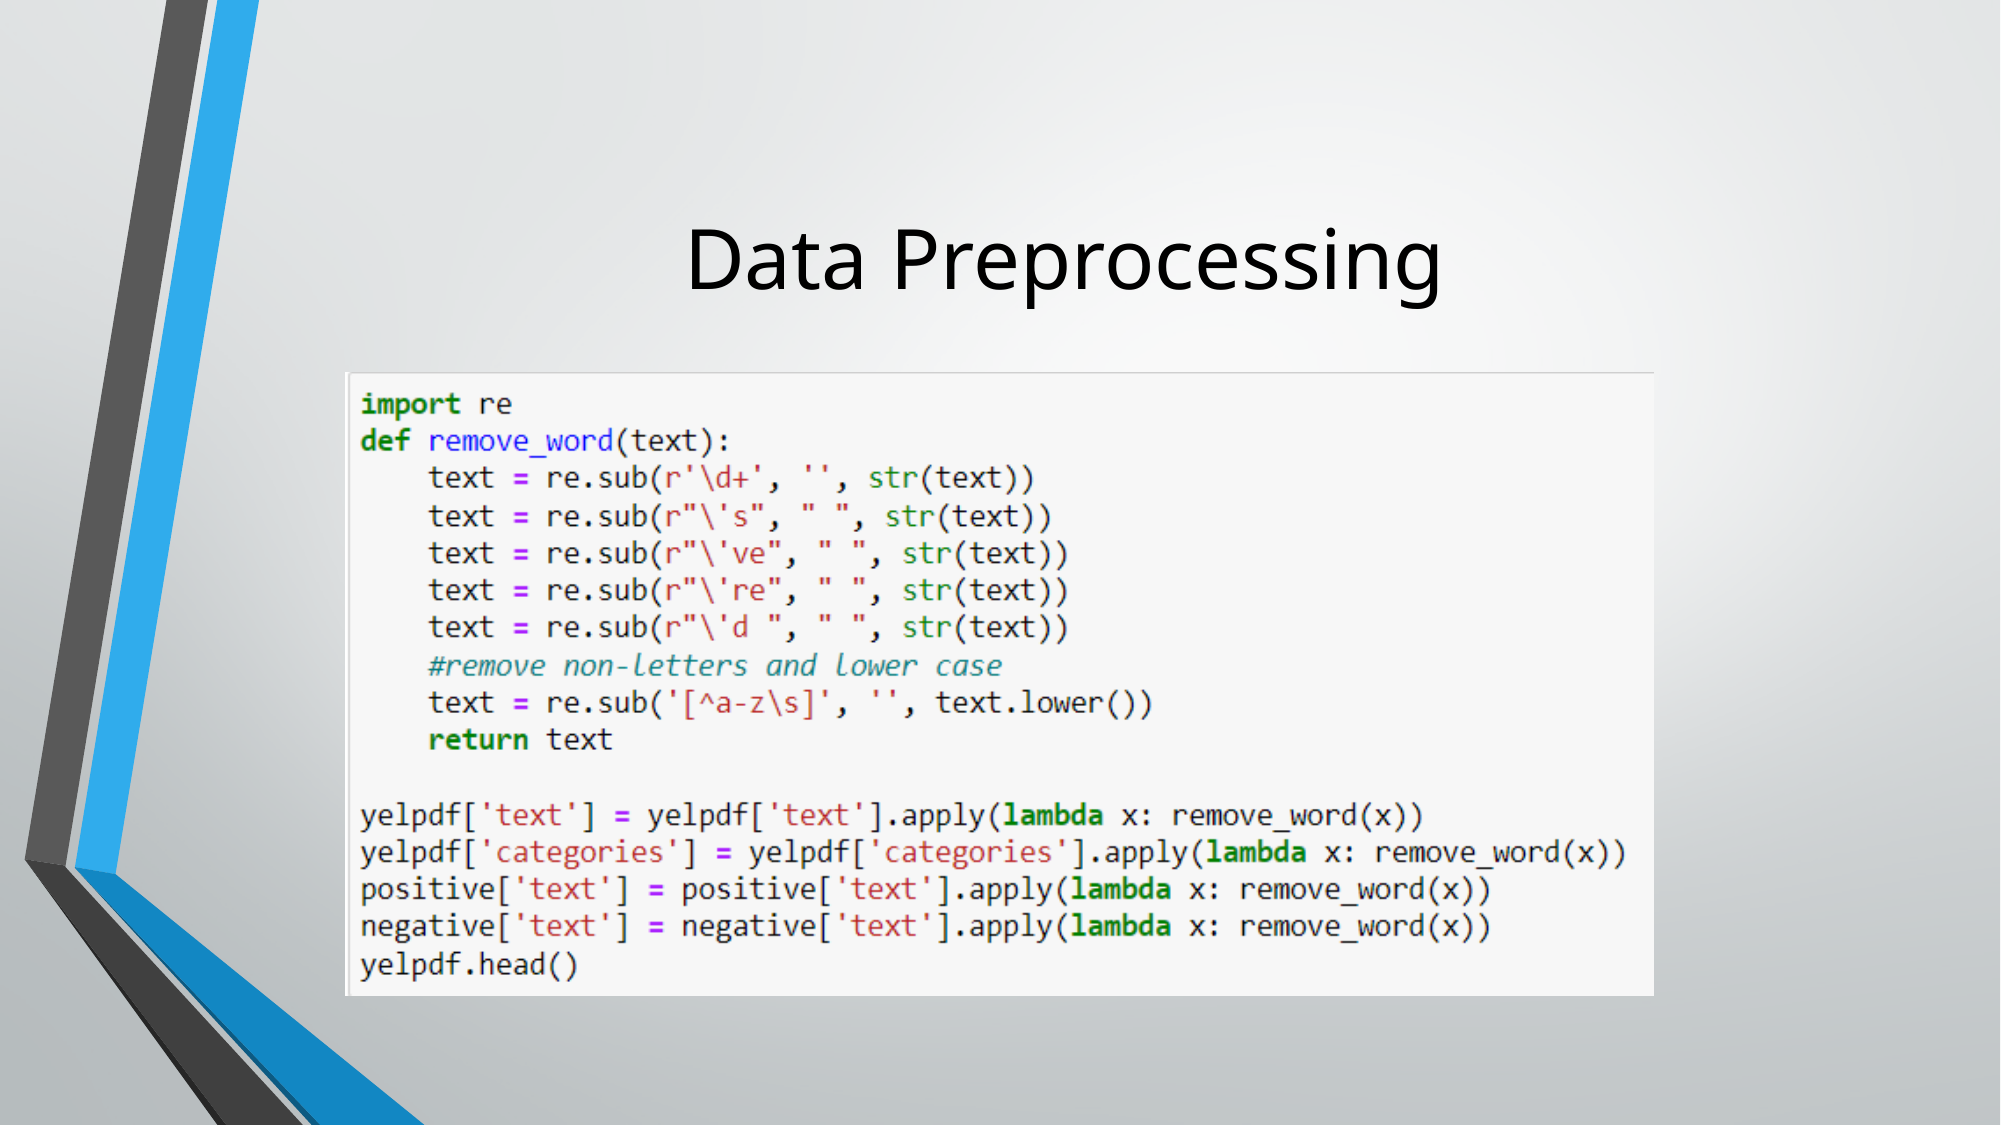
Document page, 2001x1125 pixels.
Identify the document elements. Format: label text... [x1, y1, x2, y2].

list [345, 372, 1655, 997]
title Data Preprocessing [243, 112, 1887, 400]
